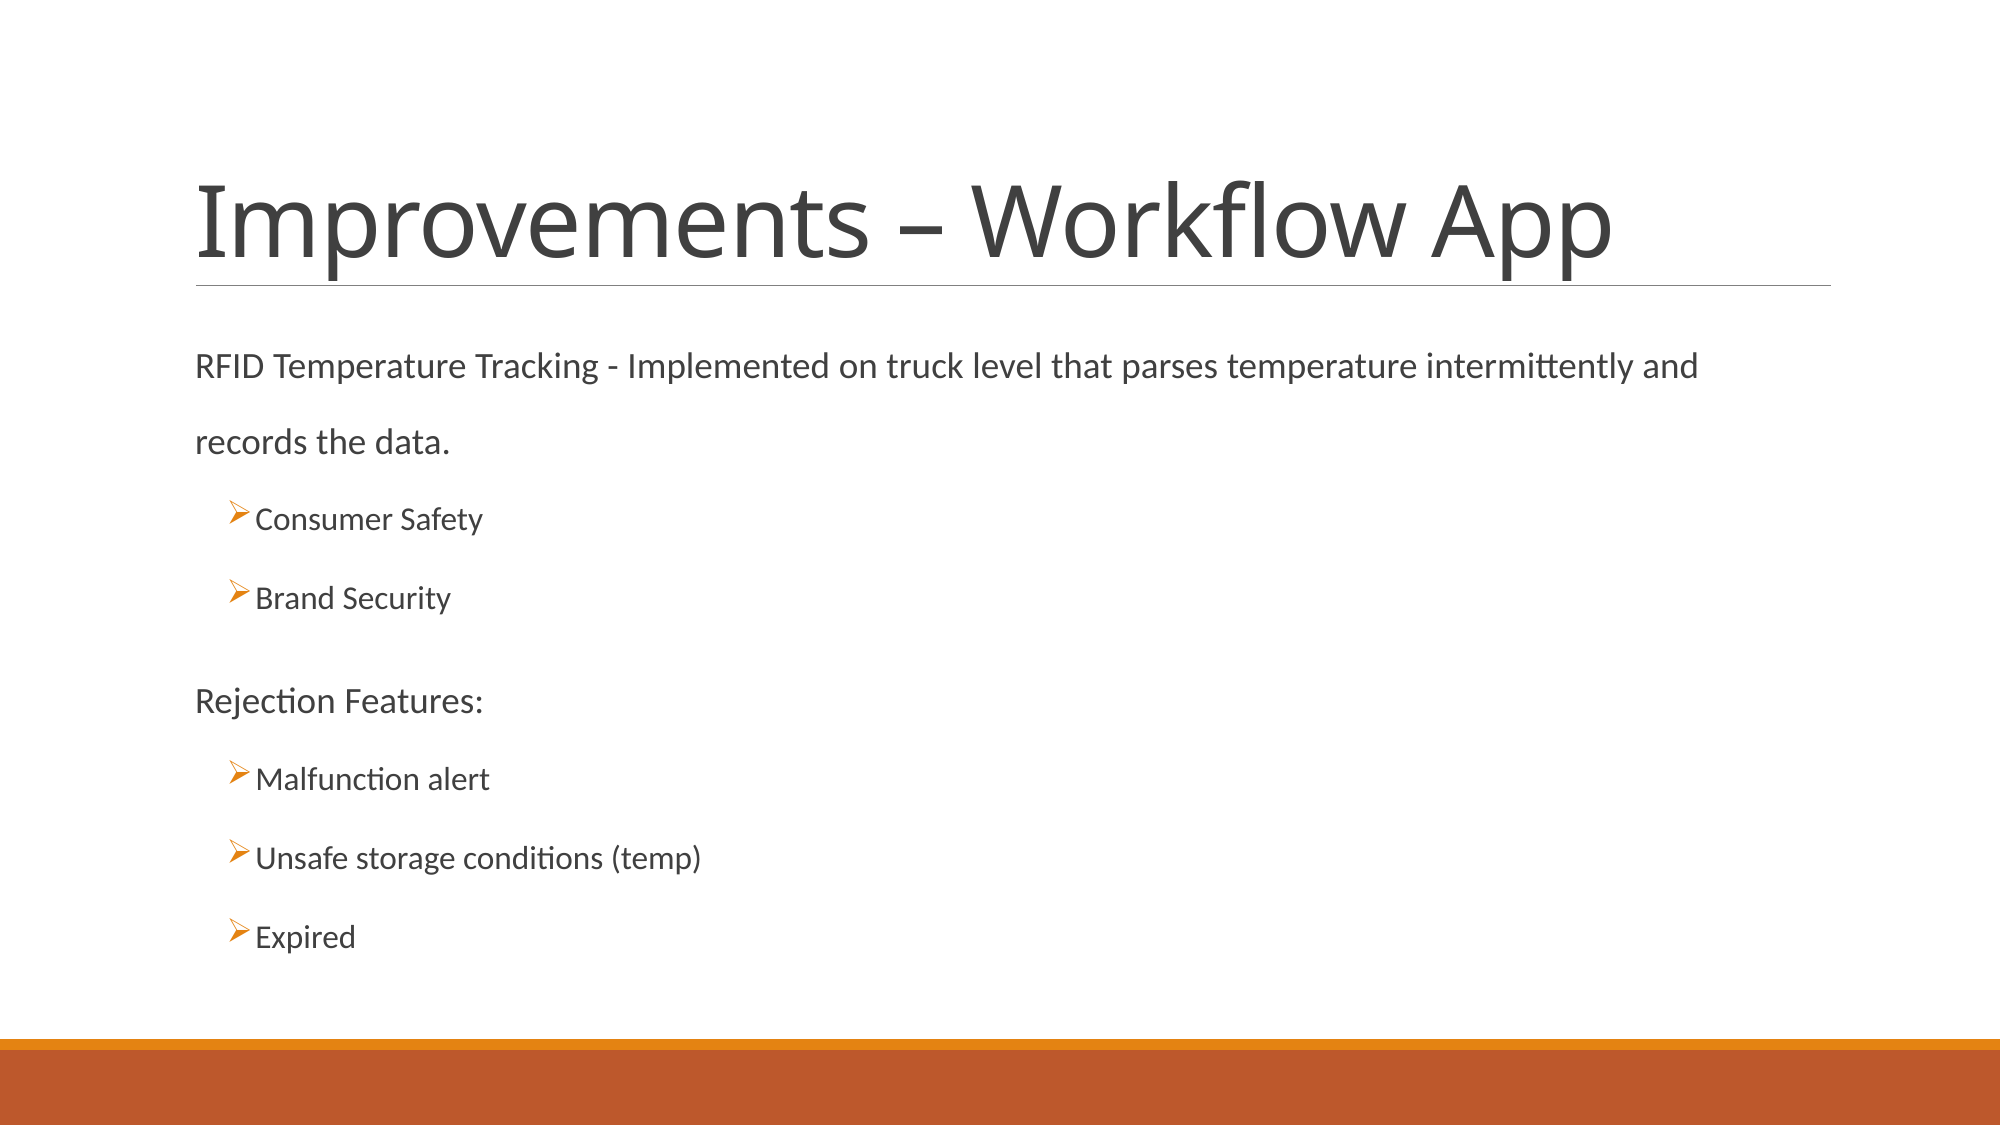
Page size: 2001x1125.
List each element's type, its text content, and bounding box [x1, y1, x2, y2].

title Improvements – Workflow App [180, 47, 1830, 285]
list RFID Temperature Tracking - Implemented on truck level that parses temperature intermittently and records the data. Consumer Safety Brand Security Rejection Features: Malfunction alert Unsafe storage conditions (temp) Expired [180, 302, 1830, 963]
